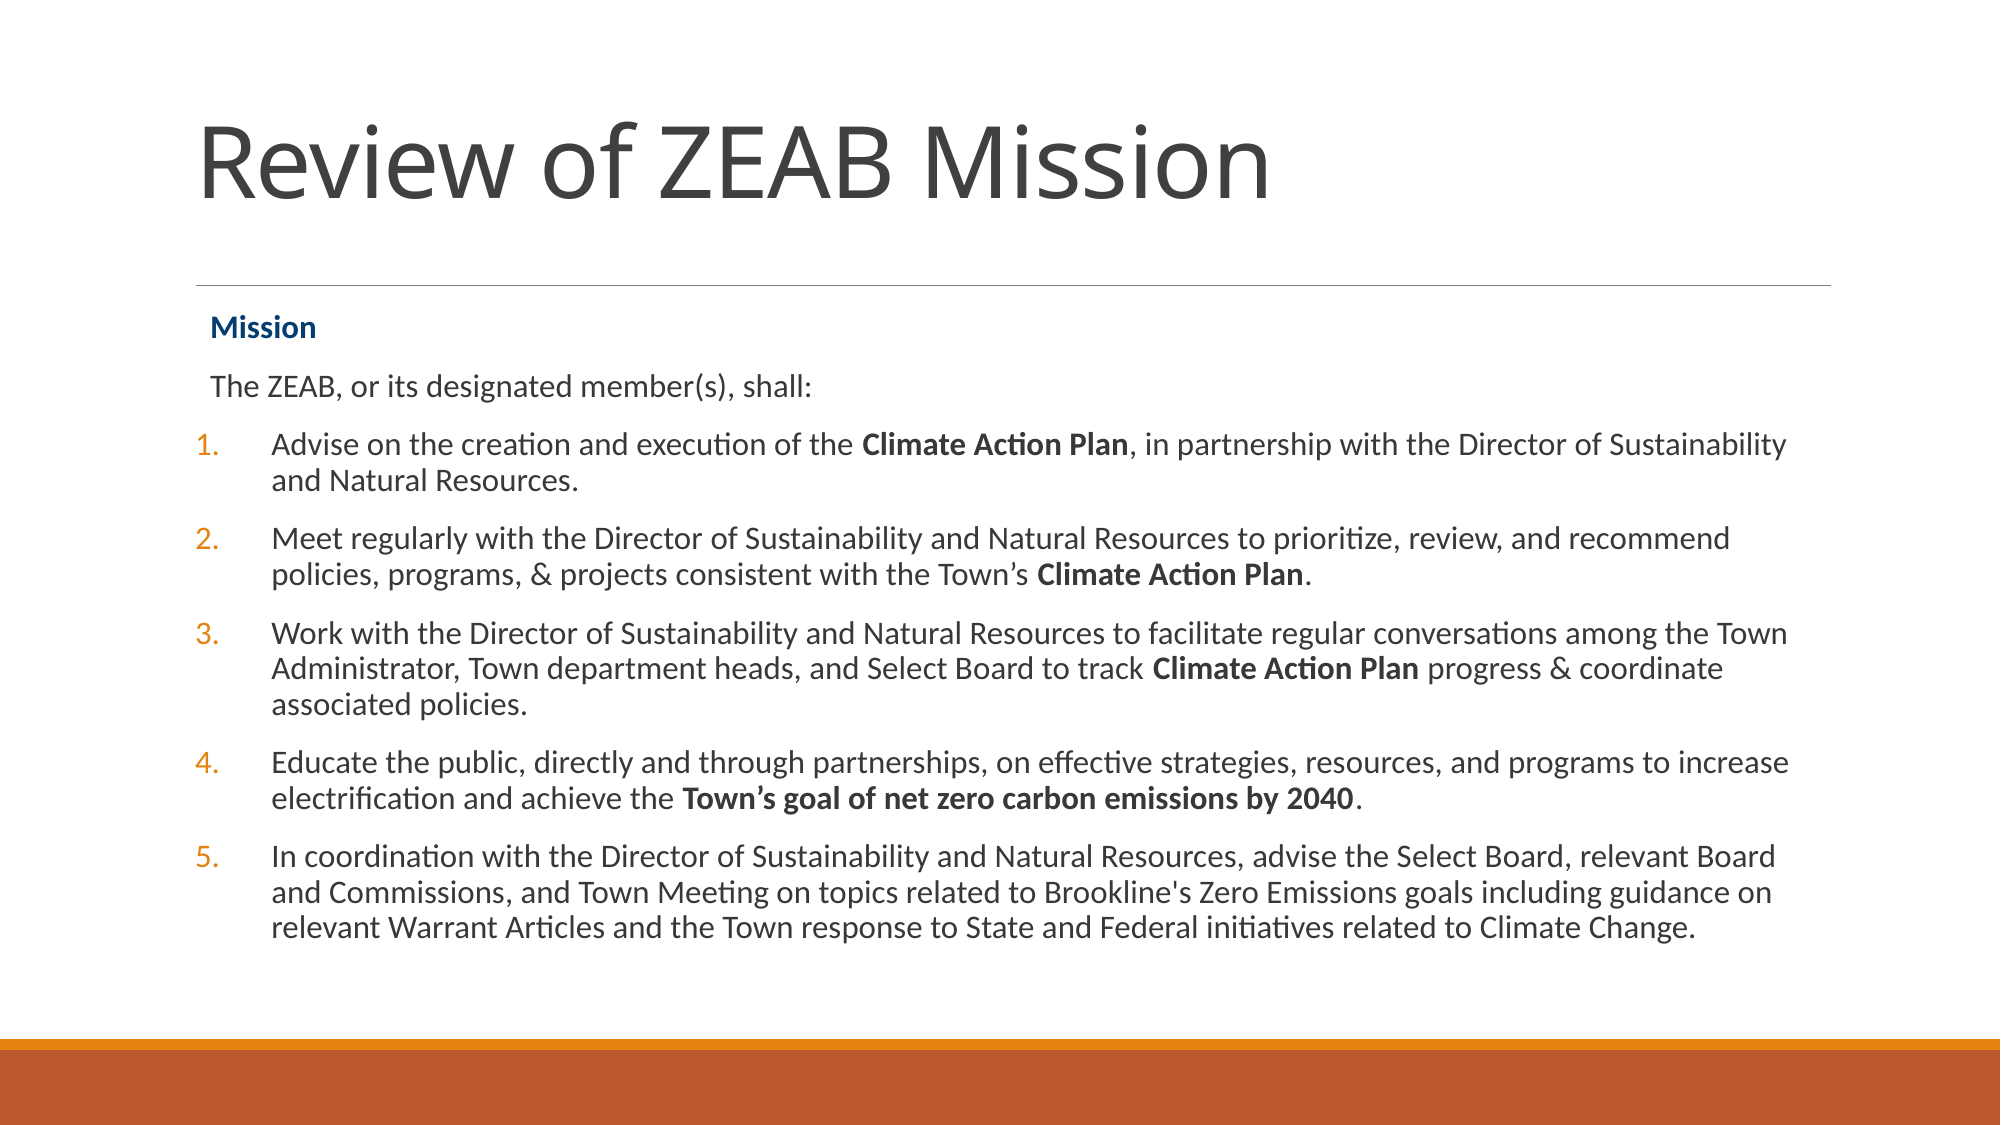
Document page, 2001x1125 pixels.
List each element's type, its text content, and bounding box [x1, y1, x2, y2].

title Review of ZEAB Mission [180, 47, 1830, 285]
list Mission The ZEAB, or its designated member(s), shall: Advise on the creation and execution of the Climate Action Plan, in partnership with the Director of Sustainability and Natural Resources. Meet regularly with the Director of Sustainability and Natural Resources to prioritize, review, and recommend policies, programs, & projects consistent with the Town’s Climate Action Plan. Work with the Director of Sustainability and Natural Resources to facilitate regular conversations among the Town Administrator, Town department heads, and Select Board to track Climate Action Plan progress & coordinate associated policies. Educate the public, directly and through partnerships, on effective strategies, resources, and programs to increase electrification and achieve the Town’s goal of net zero carbon emissions by 2040. In coordination with the Director of Sustainability and Natural Resources, advise the Select Board, relevant Board and Commissions, and Town Meeting on topics related to Brookline's Zero Emissions goals including guidance on relevant Warrant Articles and the Town response to State and Federal initiatives related to Climate Change. [180, 302, 1830, 963]
